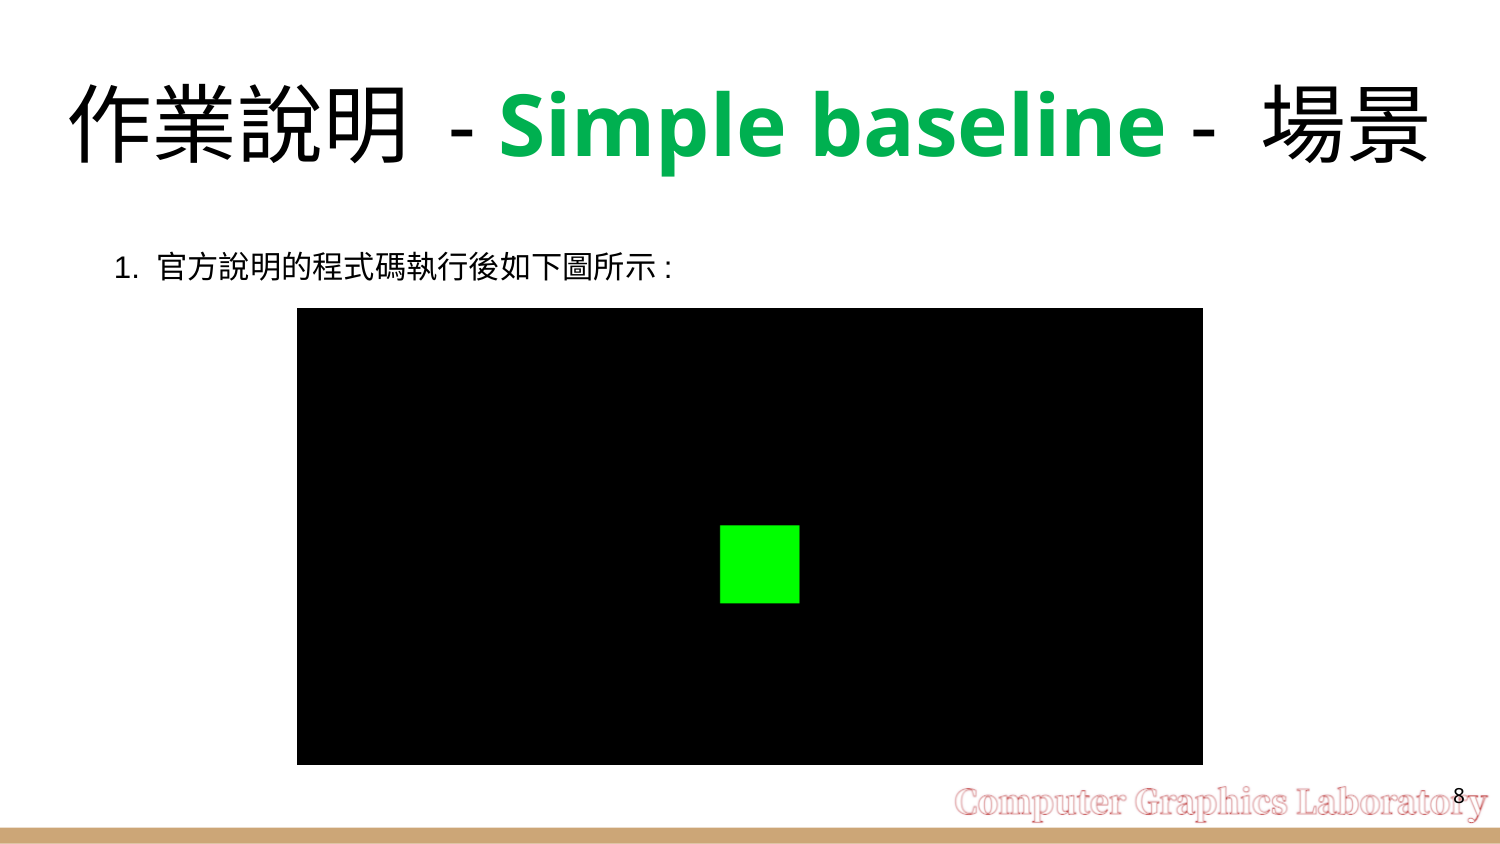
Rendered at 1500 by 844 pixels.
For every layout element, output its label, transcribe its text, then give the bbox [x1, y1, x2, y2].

text_box 1. 官方說明的程式碼執行後如下圖所示: [99, 239, 1220, 292]
title 作業說明 - Simple baseline - 場景 [51, 51, 1449, 189]
picture [296, 307, 1204, 766]
slide_number ‹#› [1389, 764, 1480, 830]
